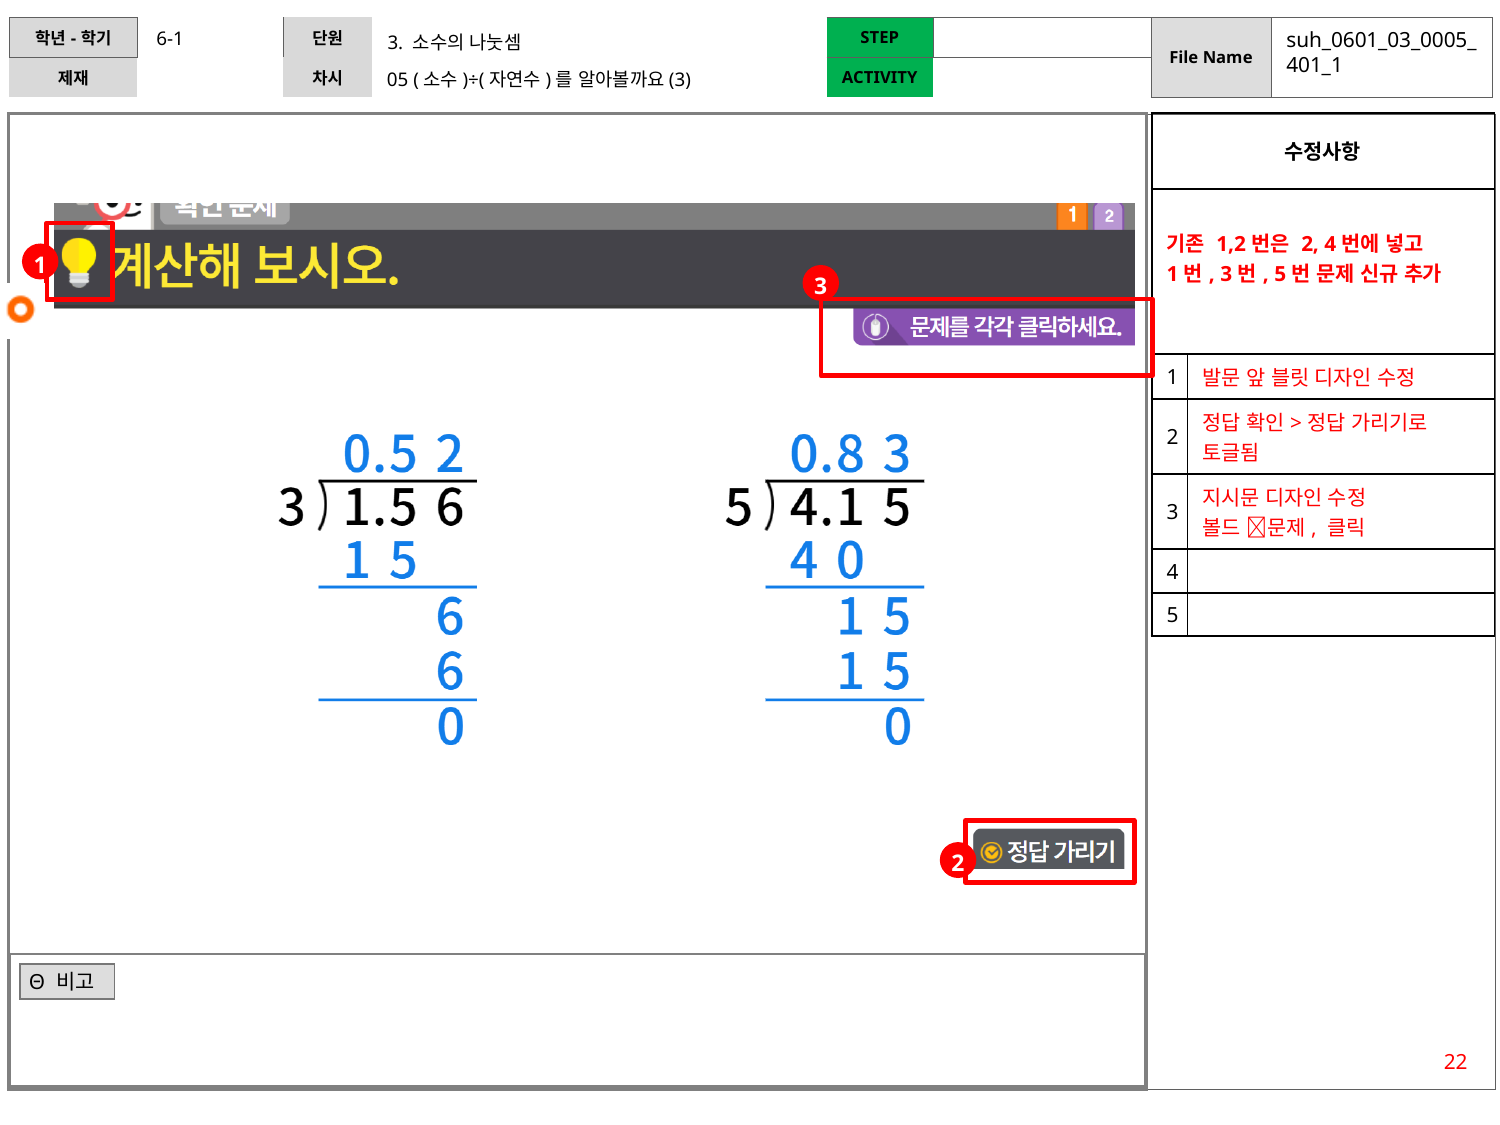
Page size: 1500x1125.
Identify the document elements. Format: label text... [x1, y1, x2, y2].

table_cell [1188, 550, 1494, 592]
table_cell 3 [1153, 475, 1187, 548]
table_cell 기존 1,2번은 2, 4번에 넣고 1번, 3번, 5번 문제 신규 추가 [1153, 190, 1494, 353]
table_header 수정사항 [1153, 114, 1494, 188]
table_cell 2 [1153, 400, 1187, 473]
table_cell 지시문 디자인 수정 볼드 문제, 클릭 [1188, 475, 1494, 548]
table_cell 4 [1153, 550, 1187, 592]
text_box suh_0601_03_0005_401_1 [1271, 18, 1500, 84]
text_box 6-1 [141, 18, 284, 55]
text_box [44, 221, 49, 243]
picture [0, 283, 45, 339]
picture [54, 203, 1135, 870]
table_cell 정답 확인>정답 가리기로 토글됨 [1188, 400, 1494, 473]
text_box 05 (소수)÷(자연수)를 알아볼까요(3) [372, 60, 821, 96]
table_cell 발문 앞 블릿 디자인 수정 [1188, 355, 1494, 398]
text_box 1 [19, 241, 49, 282]
text_box 3. 소수의 나눗셈 [372, 23, 828, 48]
text_box [963, 875, 1136, 885]
table_cell [1188, 594, 1494, 635]
table_cell 1 [1153, 355, 1187, 398]
table_cell 5 [1153, 594, 1187, 635]
text_box [1138, 297, 1154, 378]
